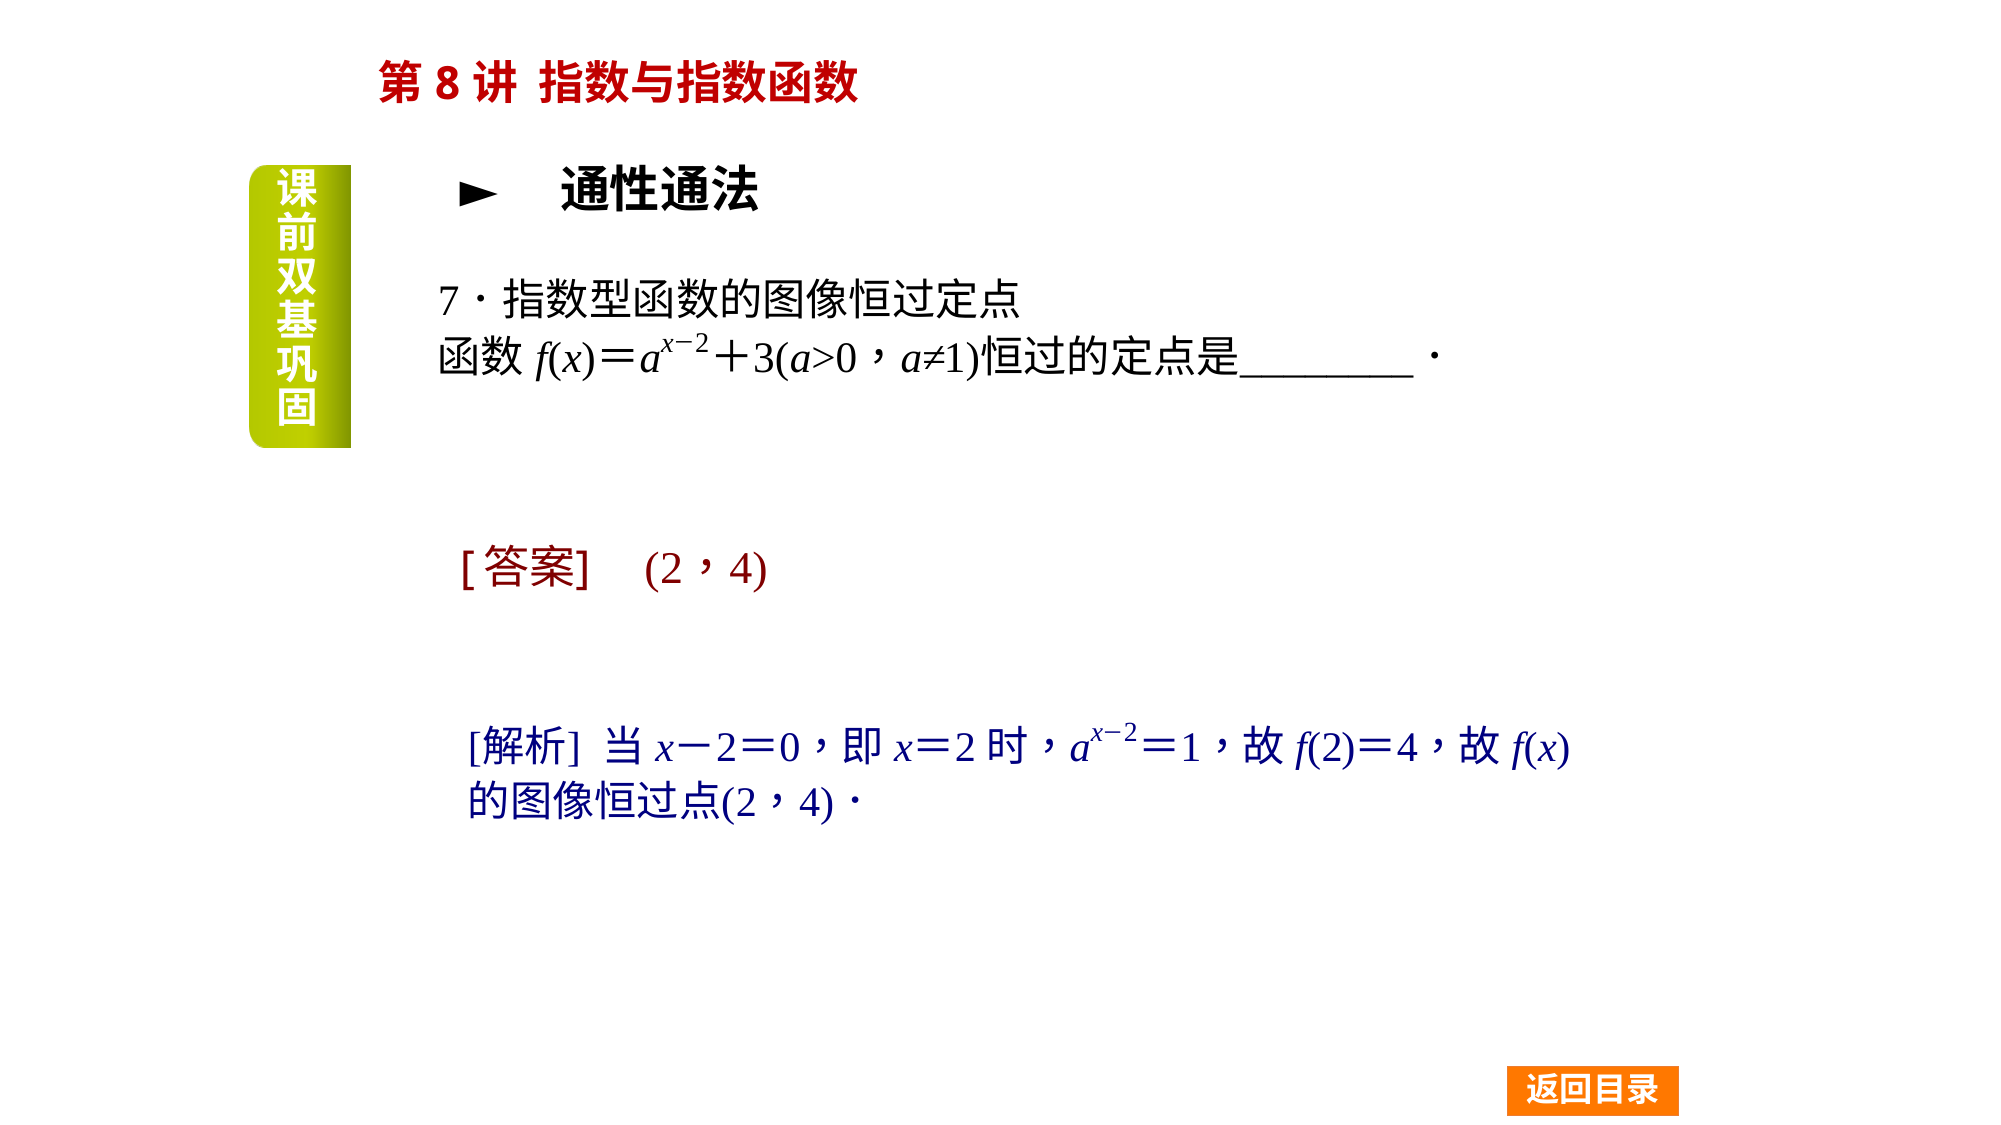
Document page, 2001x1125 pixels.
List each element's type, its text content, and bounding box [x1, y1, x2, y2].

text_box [467, 719, 1570, 1125]
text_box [437, 271, 1635, 572]
text_box 第8讲 指数与指数函数 [362, 42, 1461, 121]
text_box 返回目录 [1570, 1066, 1679, 1116]
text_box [367, 538, 1509, 630]
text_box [249, 161, 351, 450]
text_box ► 通性通法 [444, 137, 788, 225]
